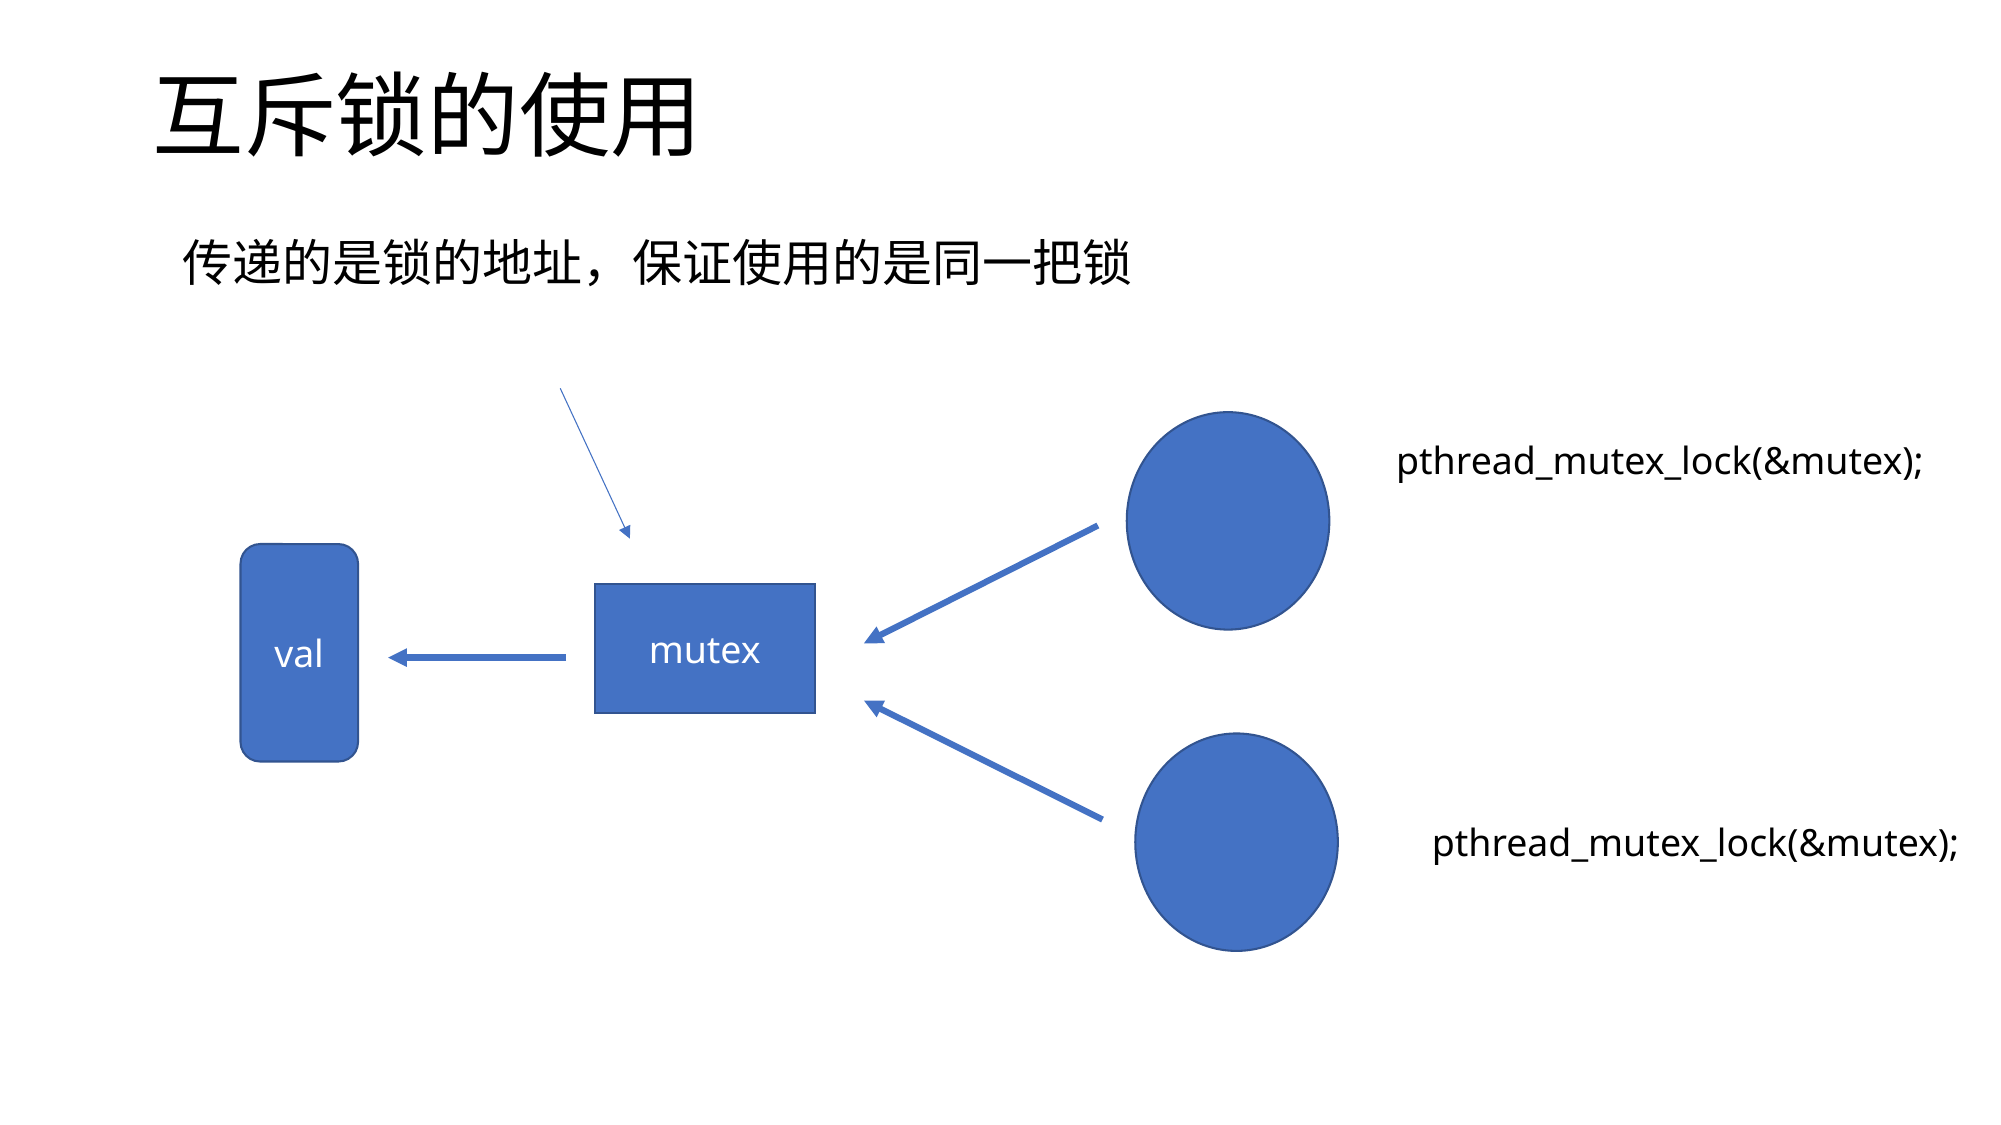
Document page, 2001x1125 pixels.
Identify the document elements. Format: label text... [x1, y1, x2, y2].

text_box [863, 700, 1103, 820]
text_box mutex [594, 583, 816, 714]
text_box pthread_mutex_lock(&mutex); [1417, 811, 1975, 872]
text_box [863, 525, 1098, 644]
text_box pthread_mutex_lock(&mutex); [1381, 429, 1939, 490]
text_box [1125, 411, 1331, 631]
text_box [1134, 732, 1339, 952]
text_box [560, 388, 630, 539]
title 互斥锁的使用 [137, 11, 1863, 229]
text_box 传递的是锁的地址，保证使用的是同一把锁 [167, 223, 1162, 299]
text_box val [239, 542, 360, 763]
